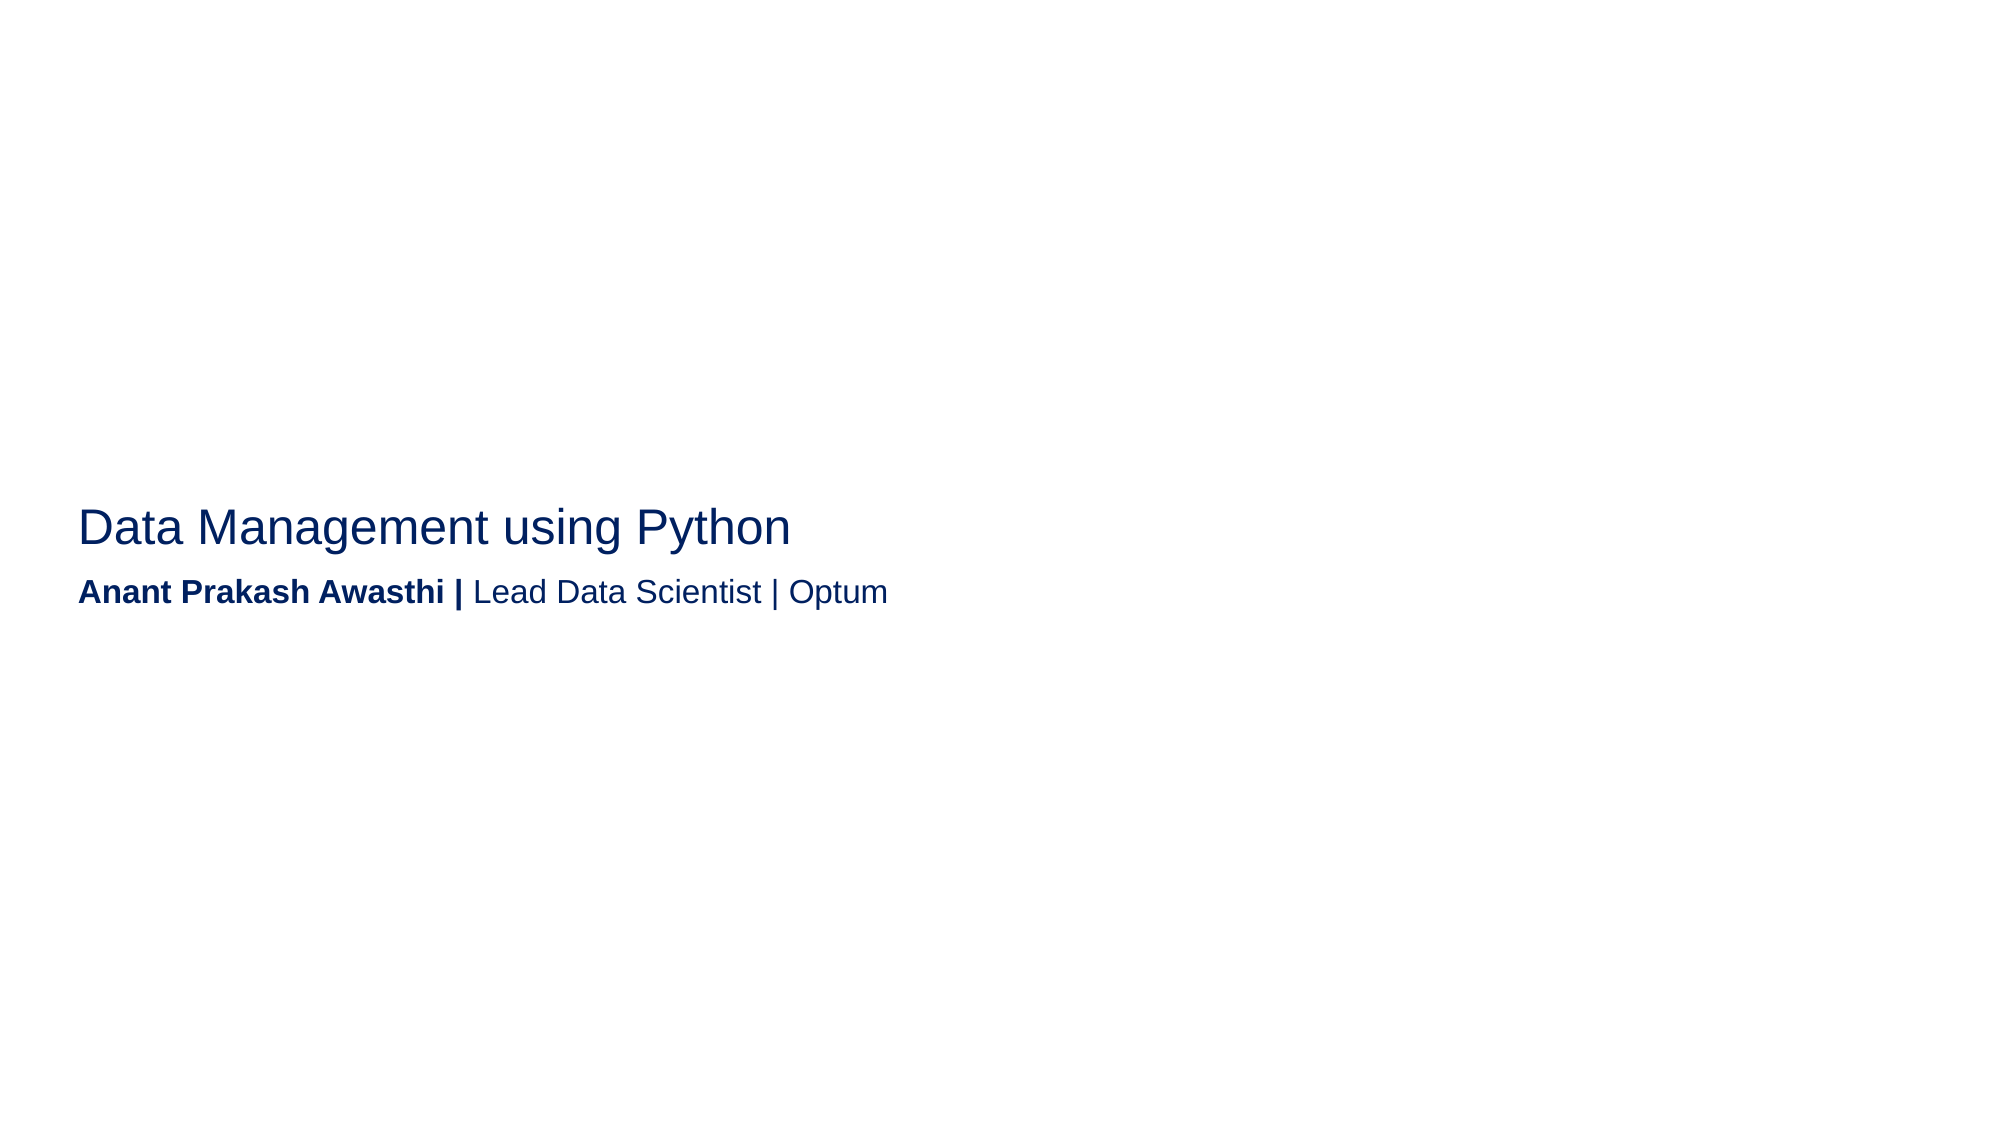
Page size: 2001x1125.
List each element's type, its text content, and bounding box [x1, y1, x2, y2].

text_box Anant Prakash Awasthi | Lead Data Scientist | Optum [63, 562, 1017, 618]
text_box Data Management using Python [63, 486, 823, 562]
